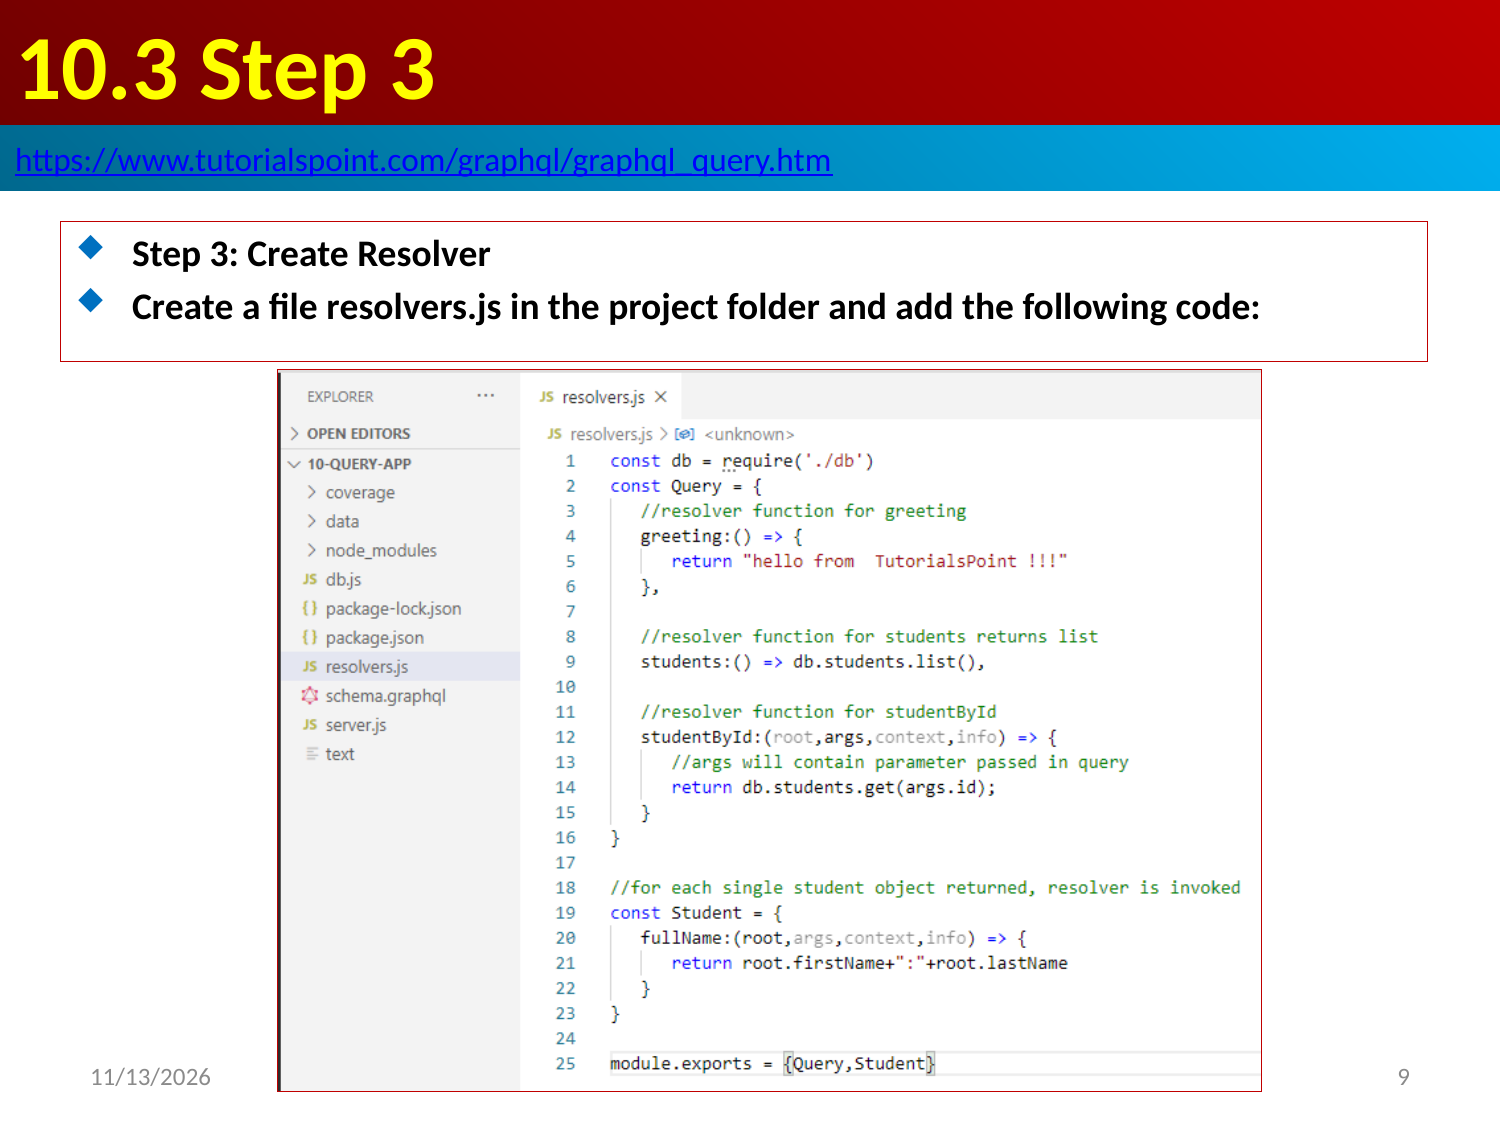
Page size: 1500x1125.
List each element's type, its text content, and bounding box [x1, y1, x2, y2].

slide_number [75, 1042, 425, 1109]
picture [277, 369, 1262, 1092]
slide_number 9 [1074, 1042, 1425, 1109]
title 10.3 Step 3 [0, 0, 1500, 125]
subtitle Step 3: Create Resolver Create a file resolvers.js in the project folder and add the following code: [60, 221, 1428, 362]
text_box https://www.tutorialspoint.com/graphql/graphql_query.htm [0, 125, 1500, 191]
